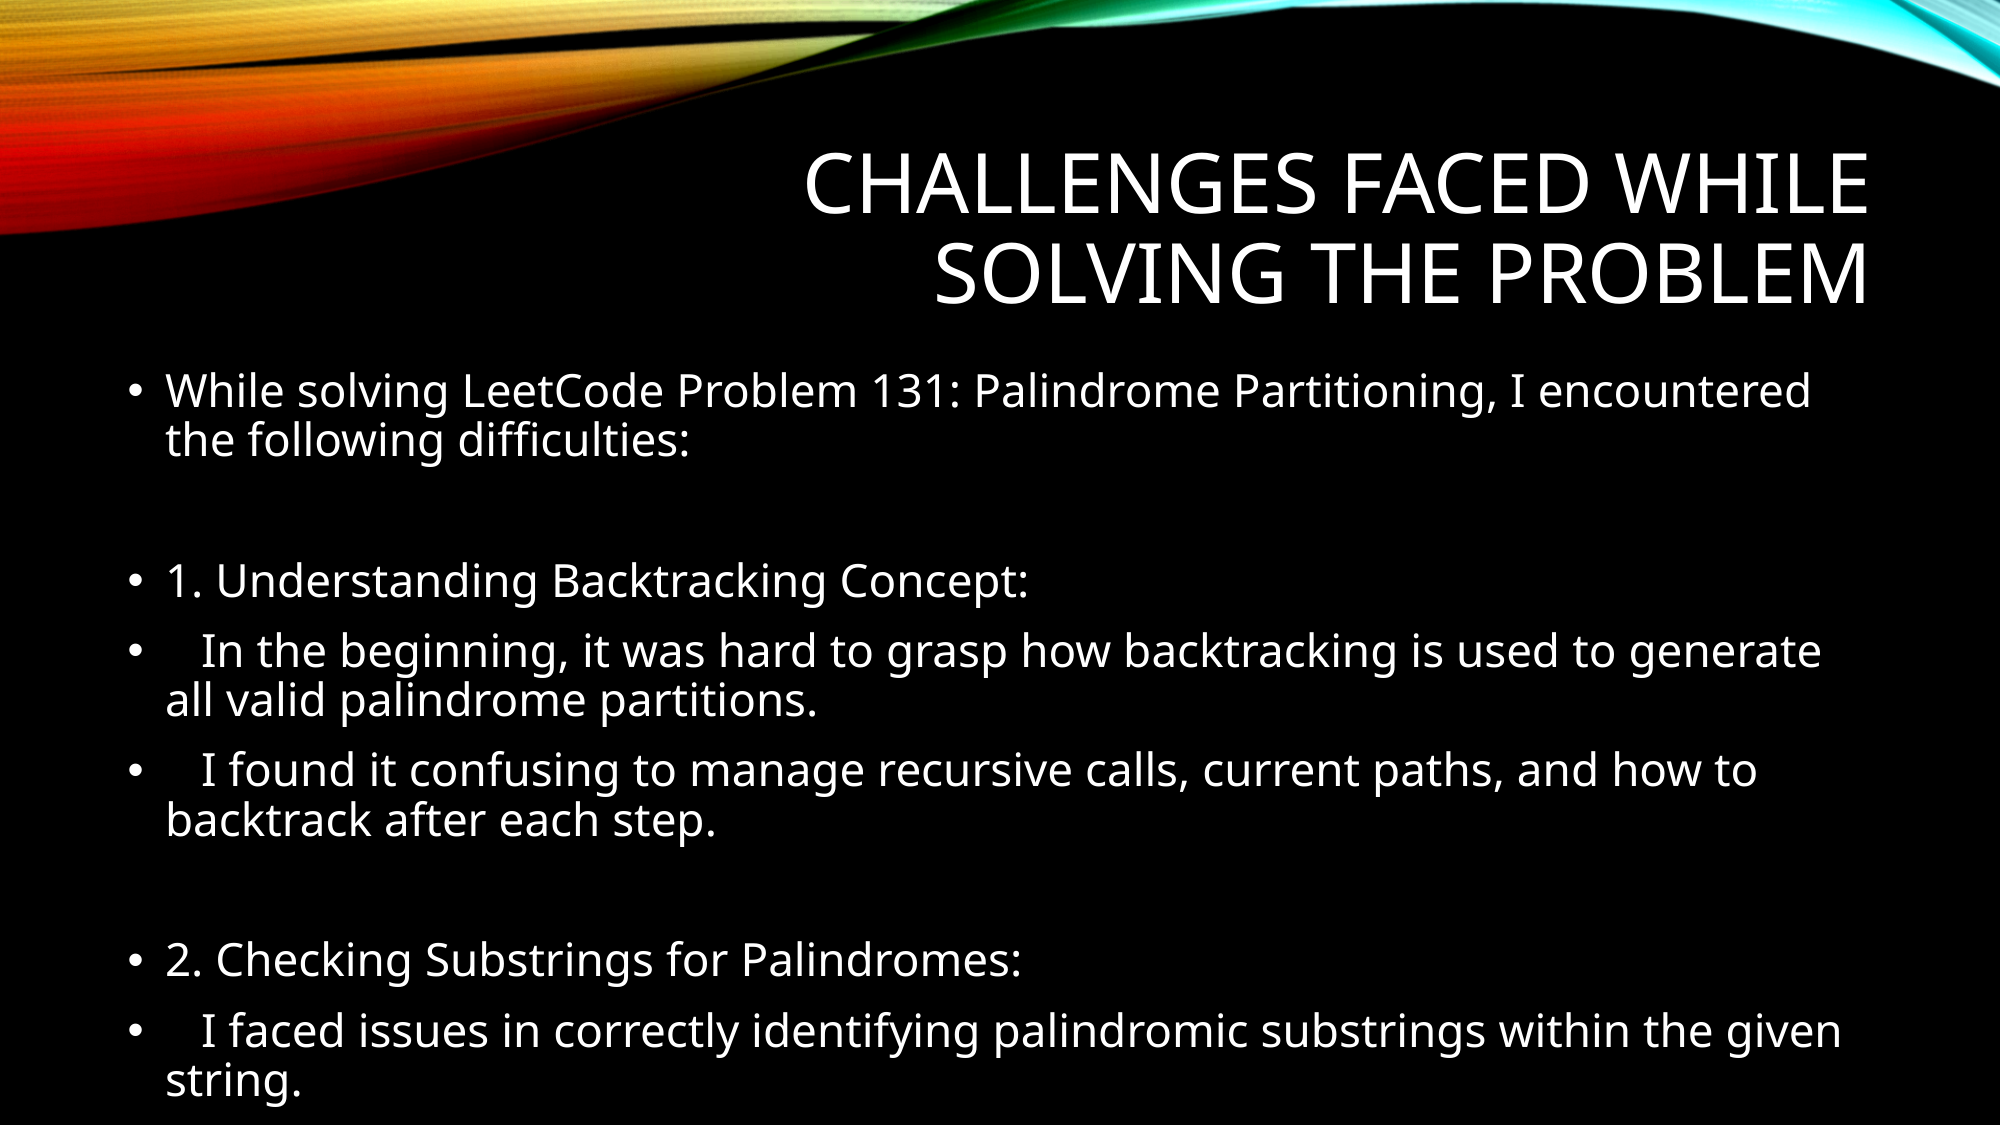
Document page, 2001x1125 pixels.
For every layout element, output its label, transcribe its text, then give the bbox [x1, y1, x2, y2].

list While solving LeetCode Problem 131: Palindrome Partitioning, I encountered the following difficulties: 1. Understanding Backtracking Concept: In the beginning, it was hard to grasp how backtracking is used to generate all valid palindrome partitions. I found it confusing to manage recursive calls, current paths, and how to backtrack after each step. 2. Checking Substrings for Palindromes: I faced issues in correctly identifying palindromic substrings within the given string. It required checking all possible substrings, which increased complexity. 3. Storing and Returning All Valid Combinations: Another challenge was how to store each valid partition path and return all such combinations in the required format. [112, 360, 1888, 1021]
title Challenges Faced While Solving the Problem [474, 125, 1888, 338]
picture [0, 0, 2000, 237]
